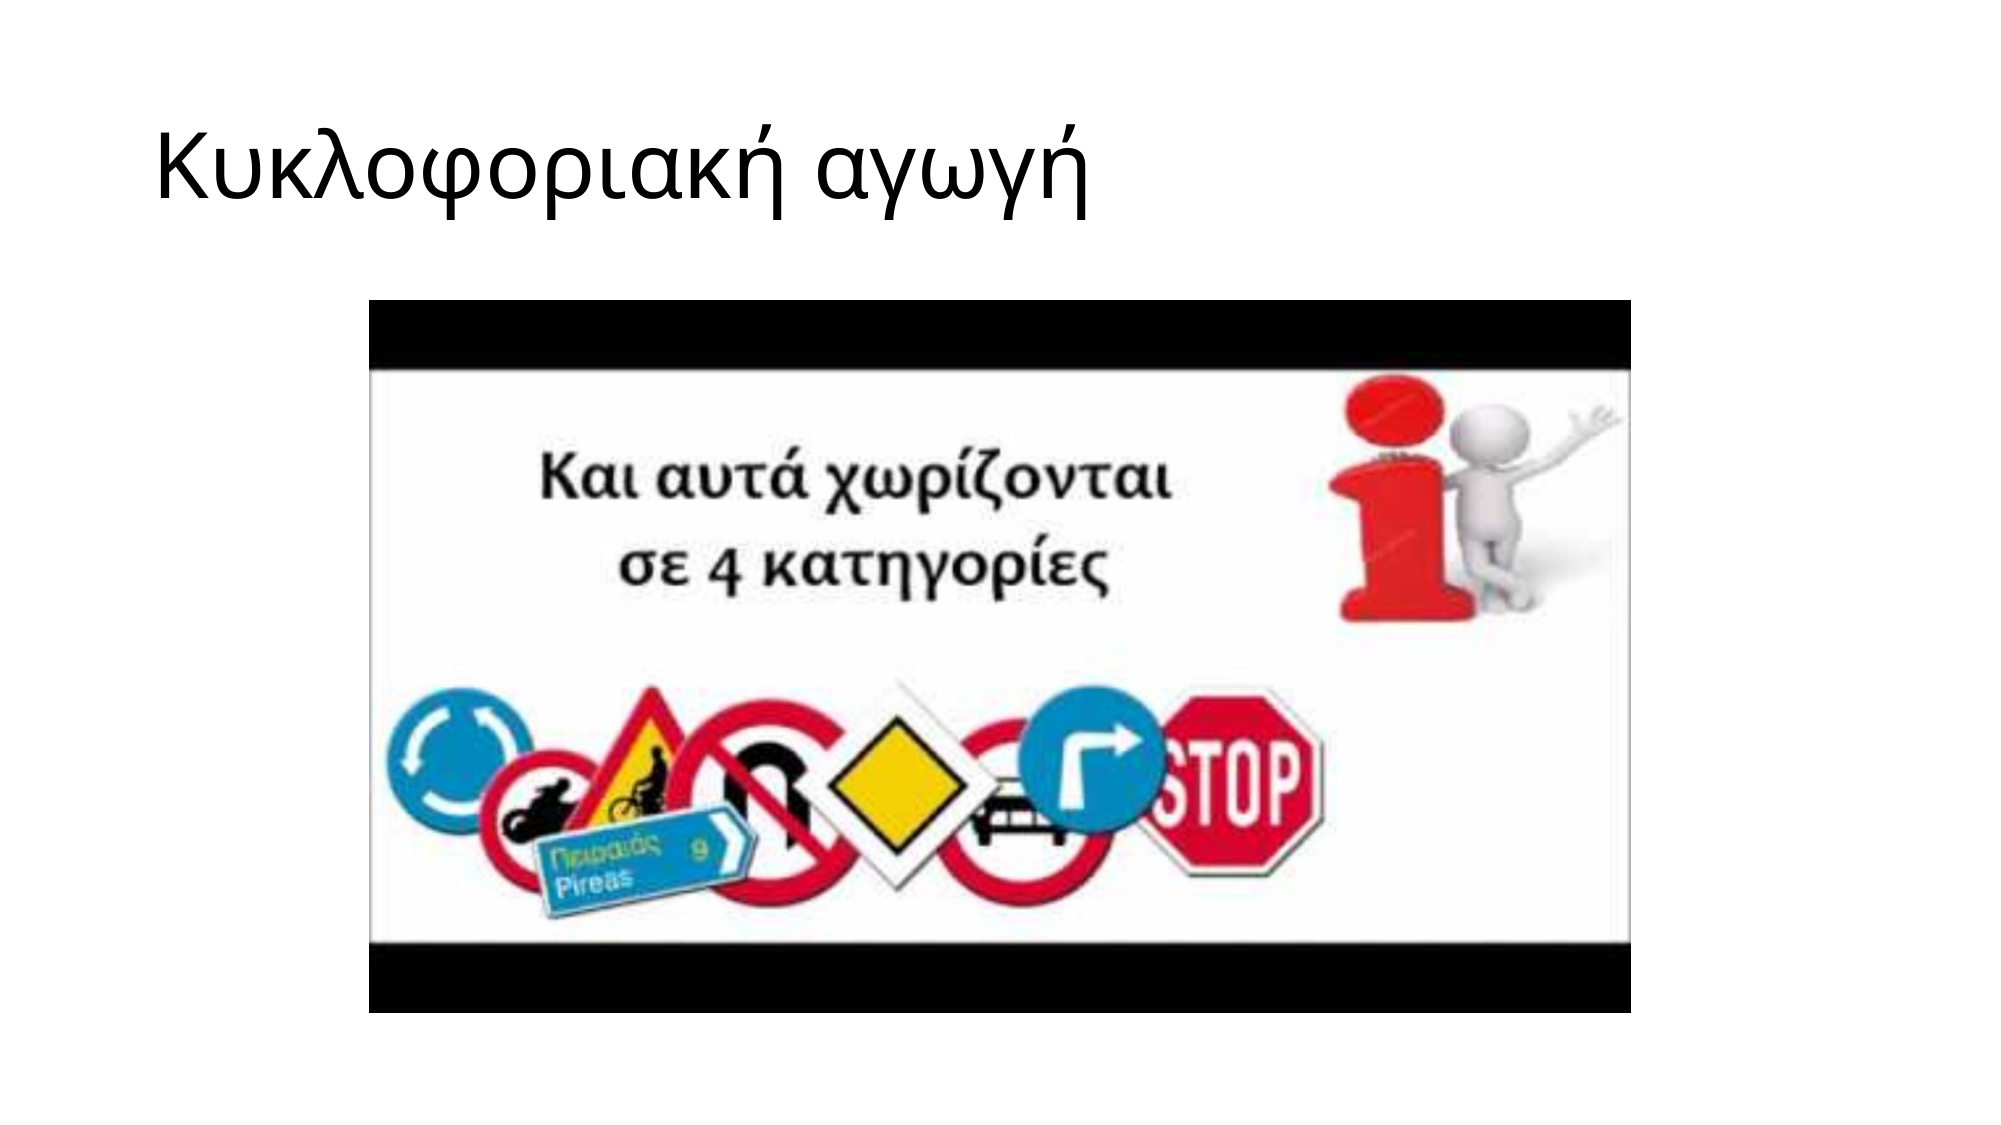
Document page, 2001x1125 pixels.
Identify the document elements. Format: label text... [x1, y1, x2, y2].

title Κυκλοφοριακή αγωγή [137, 59, 1863, 278]
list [367, 298, 1632, 1014]
